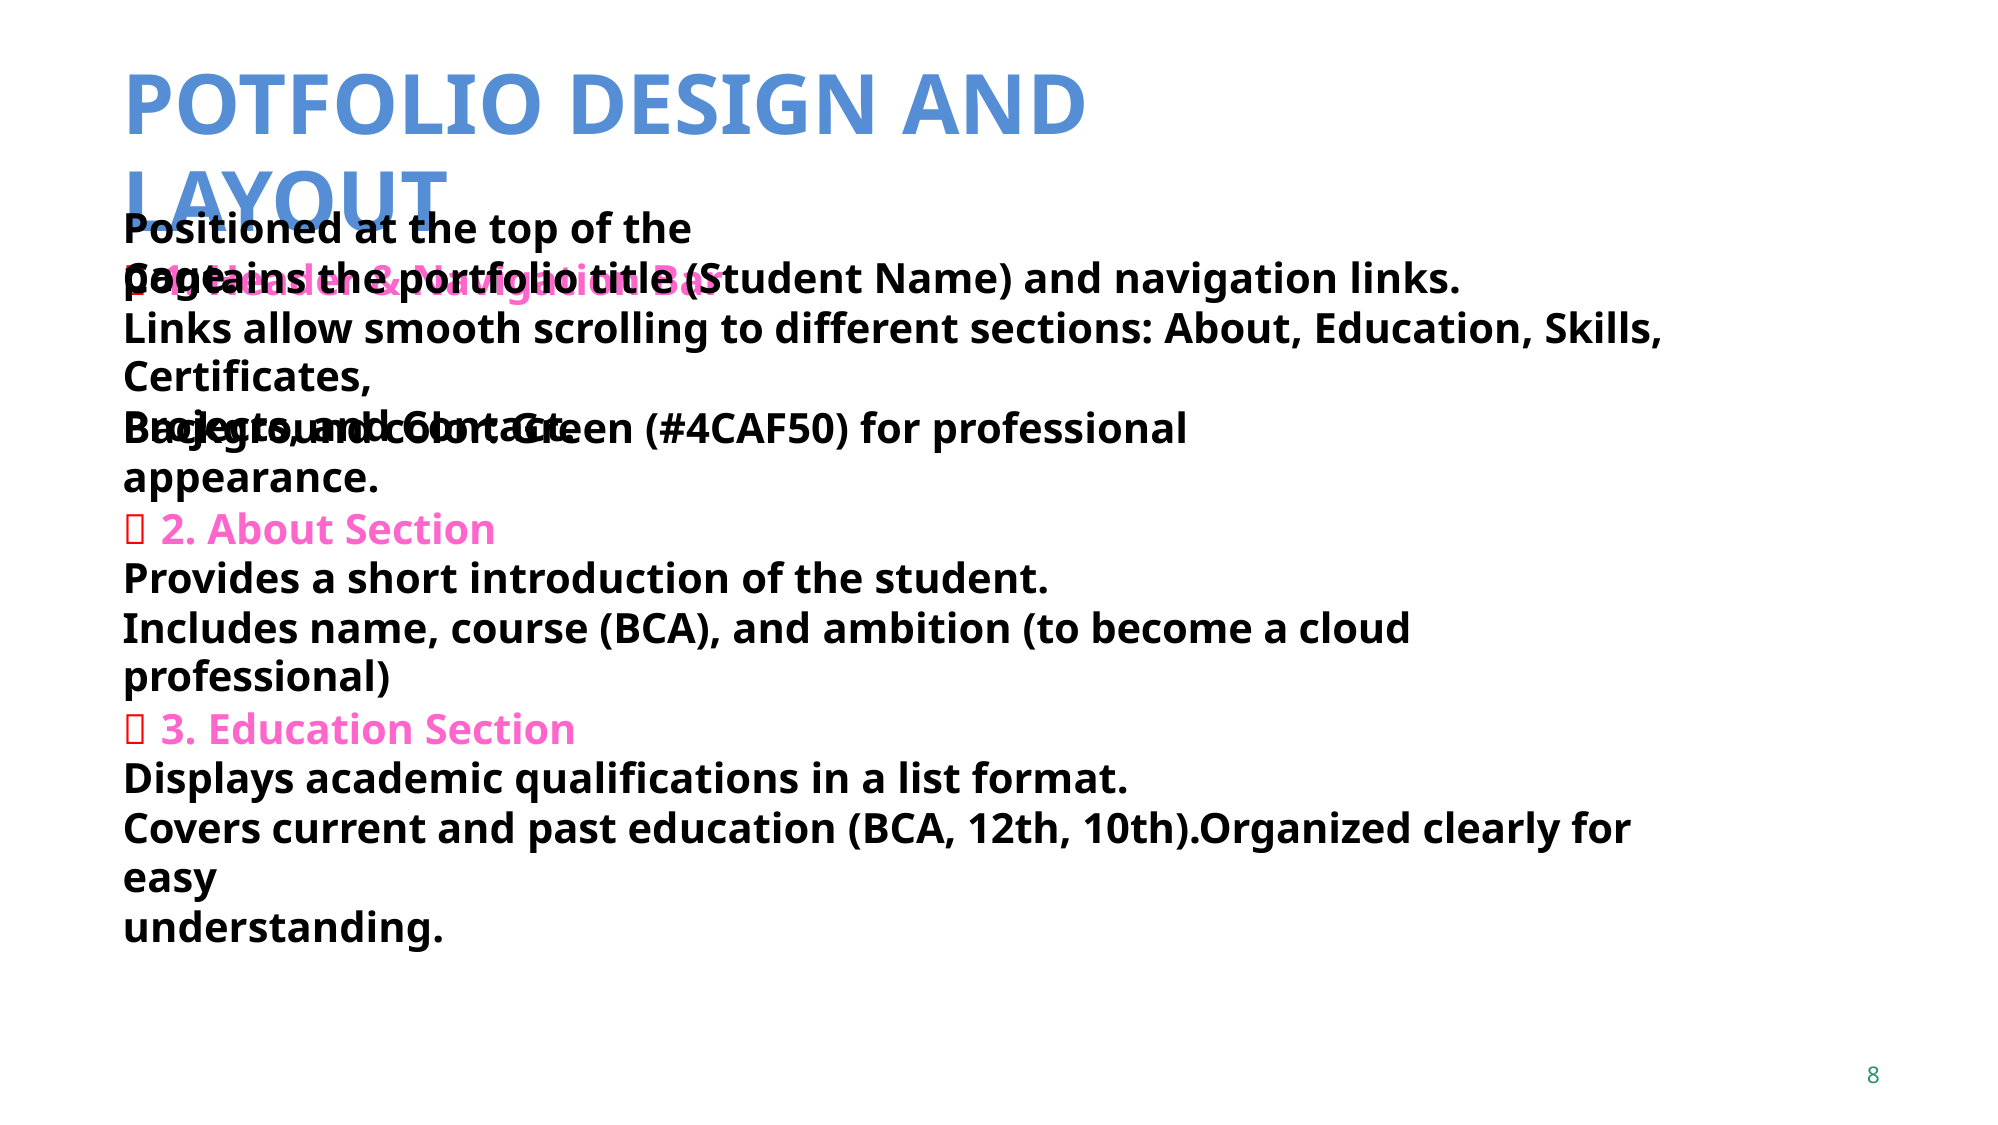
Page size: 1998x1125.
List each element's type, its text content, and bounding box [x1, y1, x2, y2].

text_box POTFOLIO DESIGN AND LAYOUT  1. Header & Navigation Bar [122, 54, 1364, 253]
text_box Background color: Green (#4CAF50) for professional appearance. [122, 403, 1409, 497]
text_box Displays academic qualifications in a list format. Covers current and past education (BCA, 12th, 10th).Organized clearly for easy understanding. [122, 753, 1685, 951]
text_box  3. Education Section [122, 697, 594, 753]
text_box Positioned at the top of the page. [122, 203, 799, 253]
text_box Contains the portfolio title (Student Name) and navigation links. Links allow smooth scrolling to different sections: About, Education, Skills, Certificates, Projects, and Contact. [122, 253, 1846, 451]
text_box 8 [1866, 1061, 1904, 1089]
text_box  2. About Section Provides a short introduction of the student. Includes name, course (BCA), and ambition (to become a cloud professional) [122, 497, 1436, 701]
